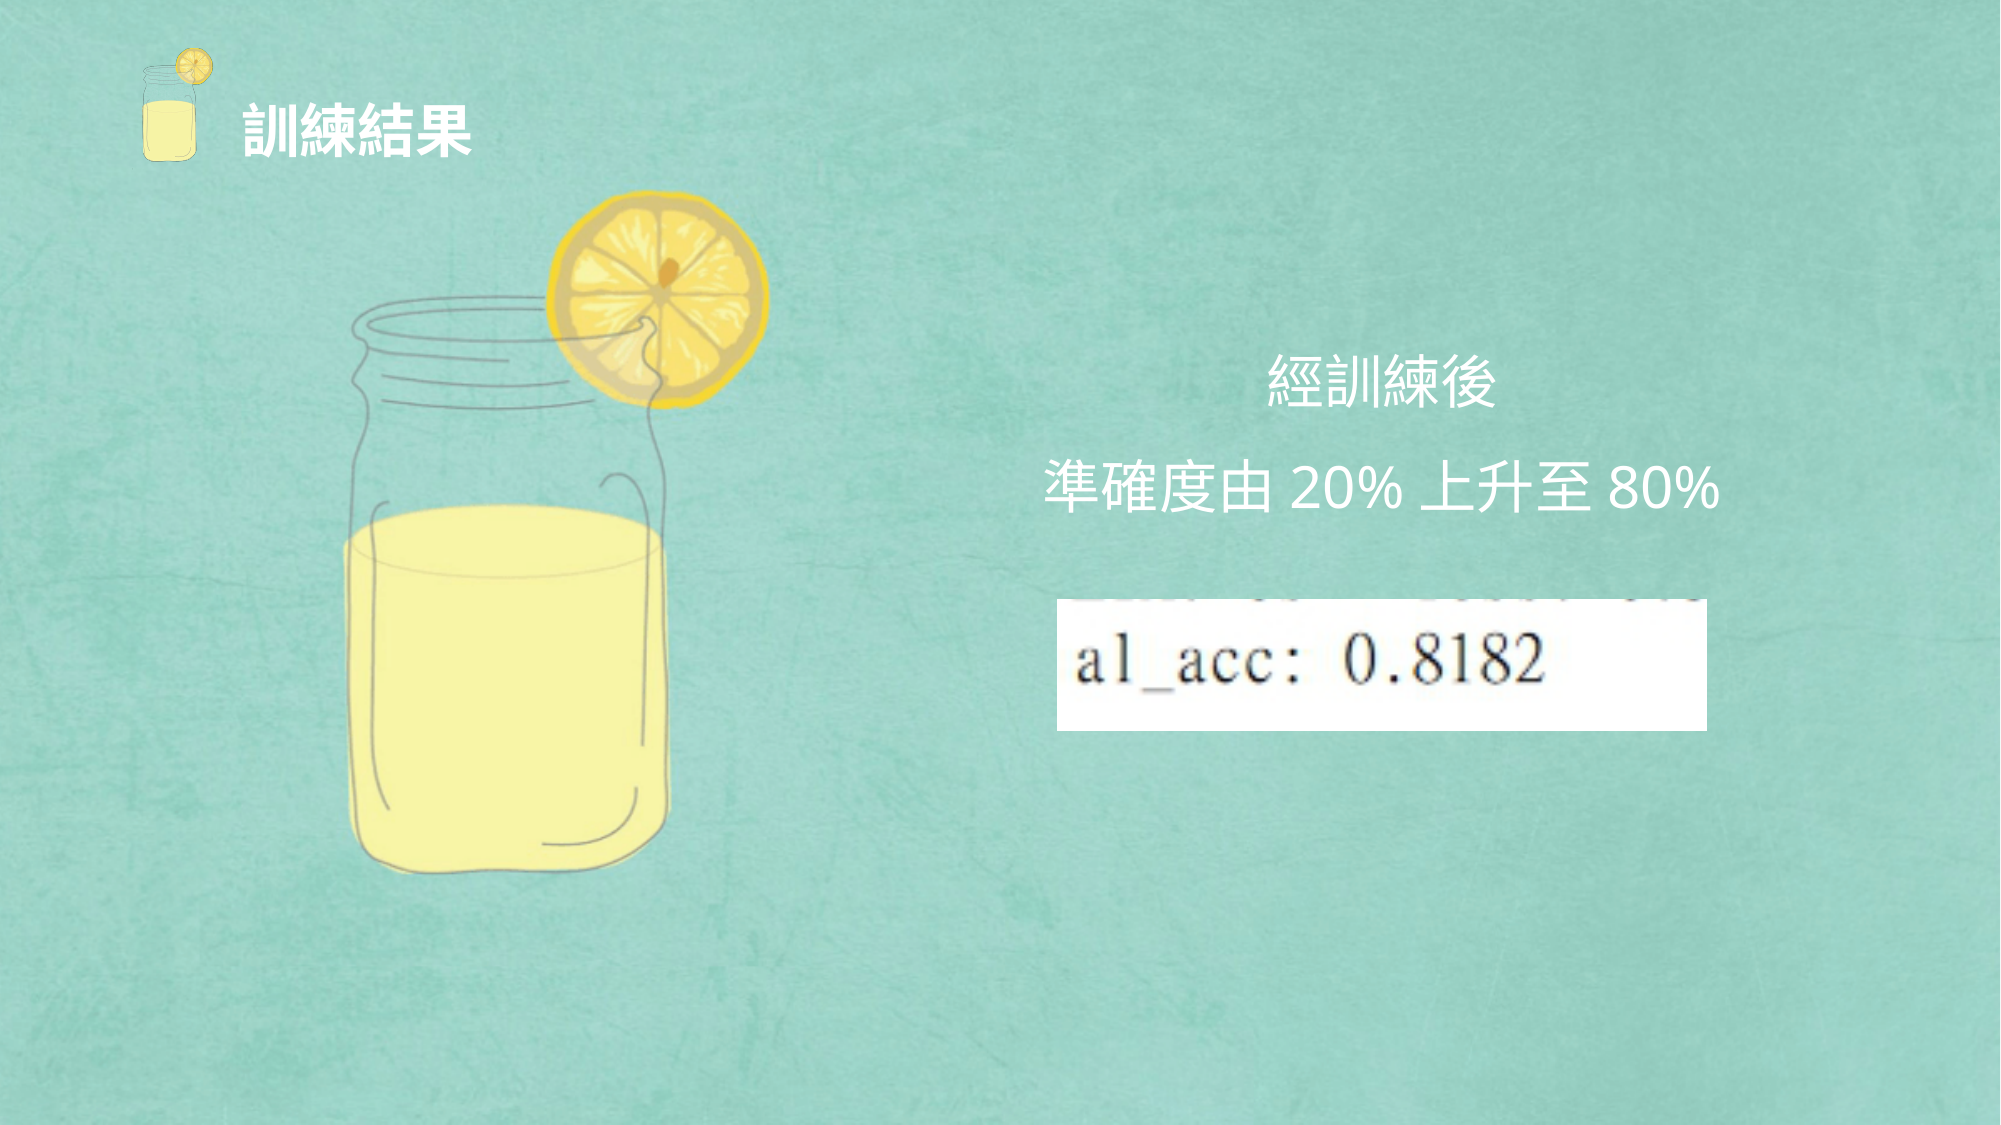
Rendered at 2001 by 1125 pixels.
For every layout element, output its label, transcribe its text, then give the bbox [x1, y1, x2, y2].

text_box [132, 48, 537, 173]
text_box 經訓練後 準確度由20%上升至80% [820, 302, 1945, 528]
picture [0, 0, 2001, 1125]
